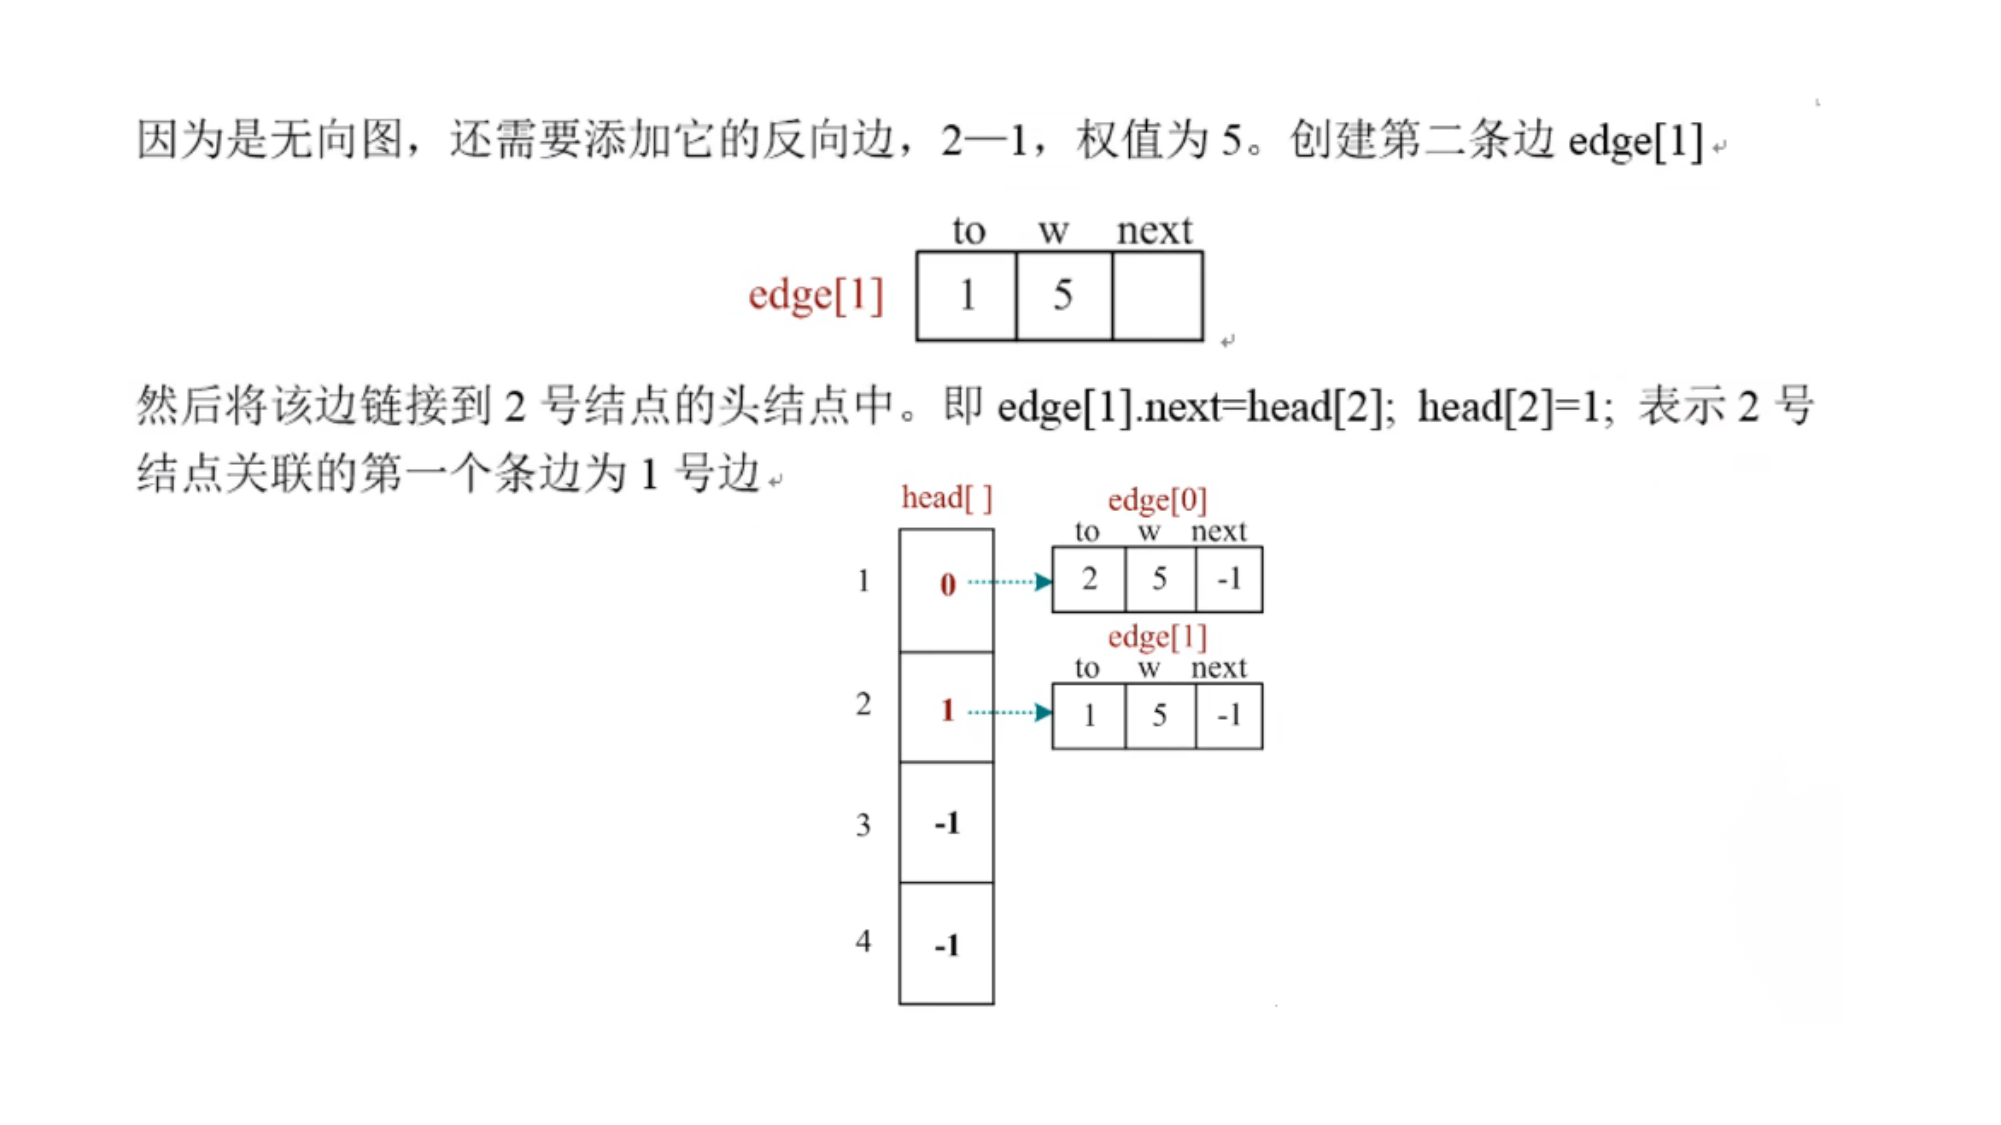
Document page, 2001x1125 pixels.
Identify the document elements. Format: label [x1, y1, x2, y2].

list [86, 92, 1844, 1025]
